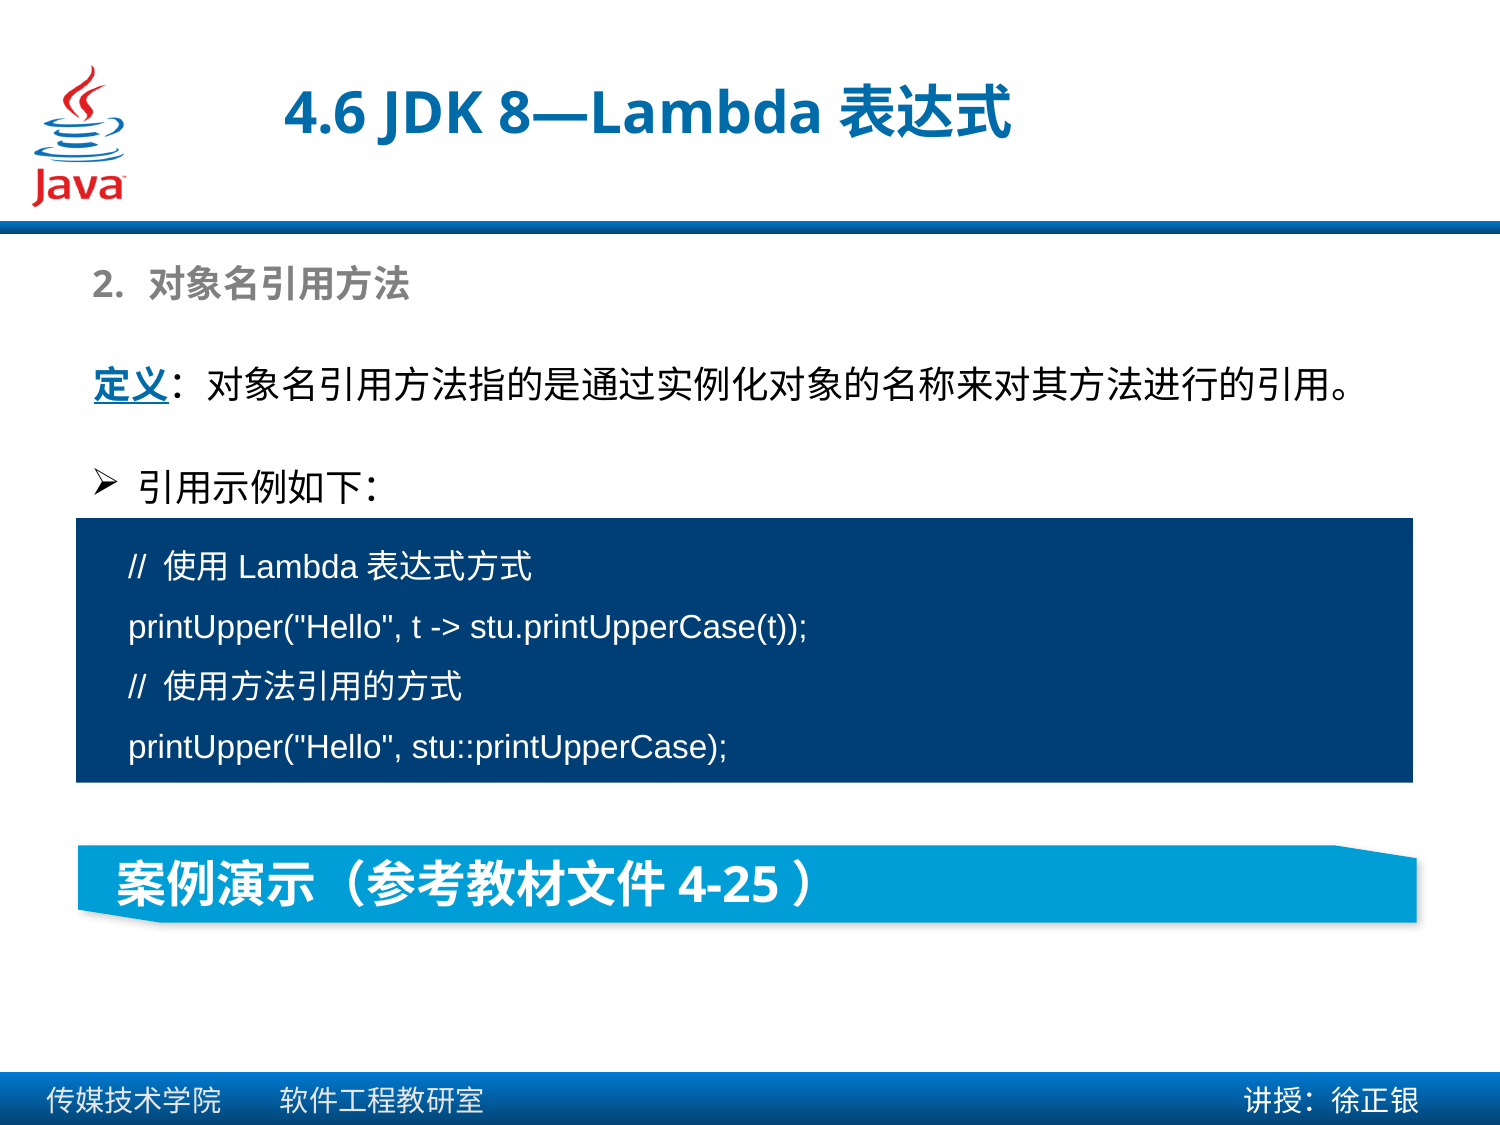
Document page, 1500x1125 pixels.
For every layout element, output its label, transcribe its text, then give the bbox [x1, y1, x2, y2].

text_box 4.6 JDK 8—Lambda表达式 [269, 63, 1081, 156]
text_box 对象名引用方法 [77, 252, 1413, 312]
text_box // 使用Lambda表达式方式 printUpper("Hello", t -> stu.printUpperCase(t)); // 使用方法引用的方式 printUpper("Hello", stu::printUpperCase); [76, 518, 1413, 783]
text_box 引用示例如下： [76, 411, 1414, 516]
picture [3, 55, 160, 215]
text_box 定义：对象名引用方法指的是通过实例化对象的名称来对其方法进行的引用。 [79, 308, 1417, 414]
text_box 案例演示（参考教材文件4-25） [78, 845, 1417, 923]
